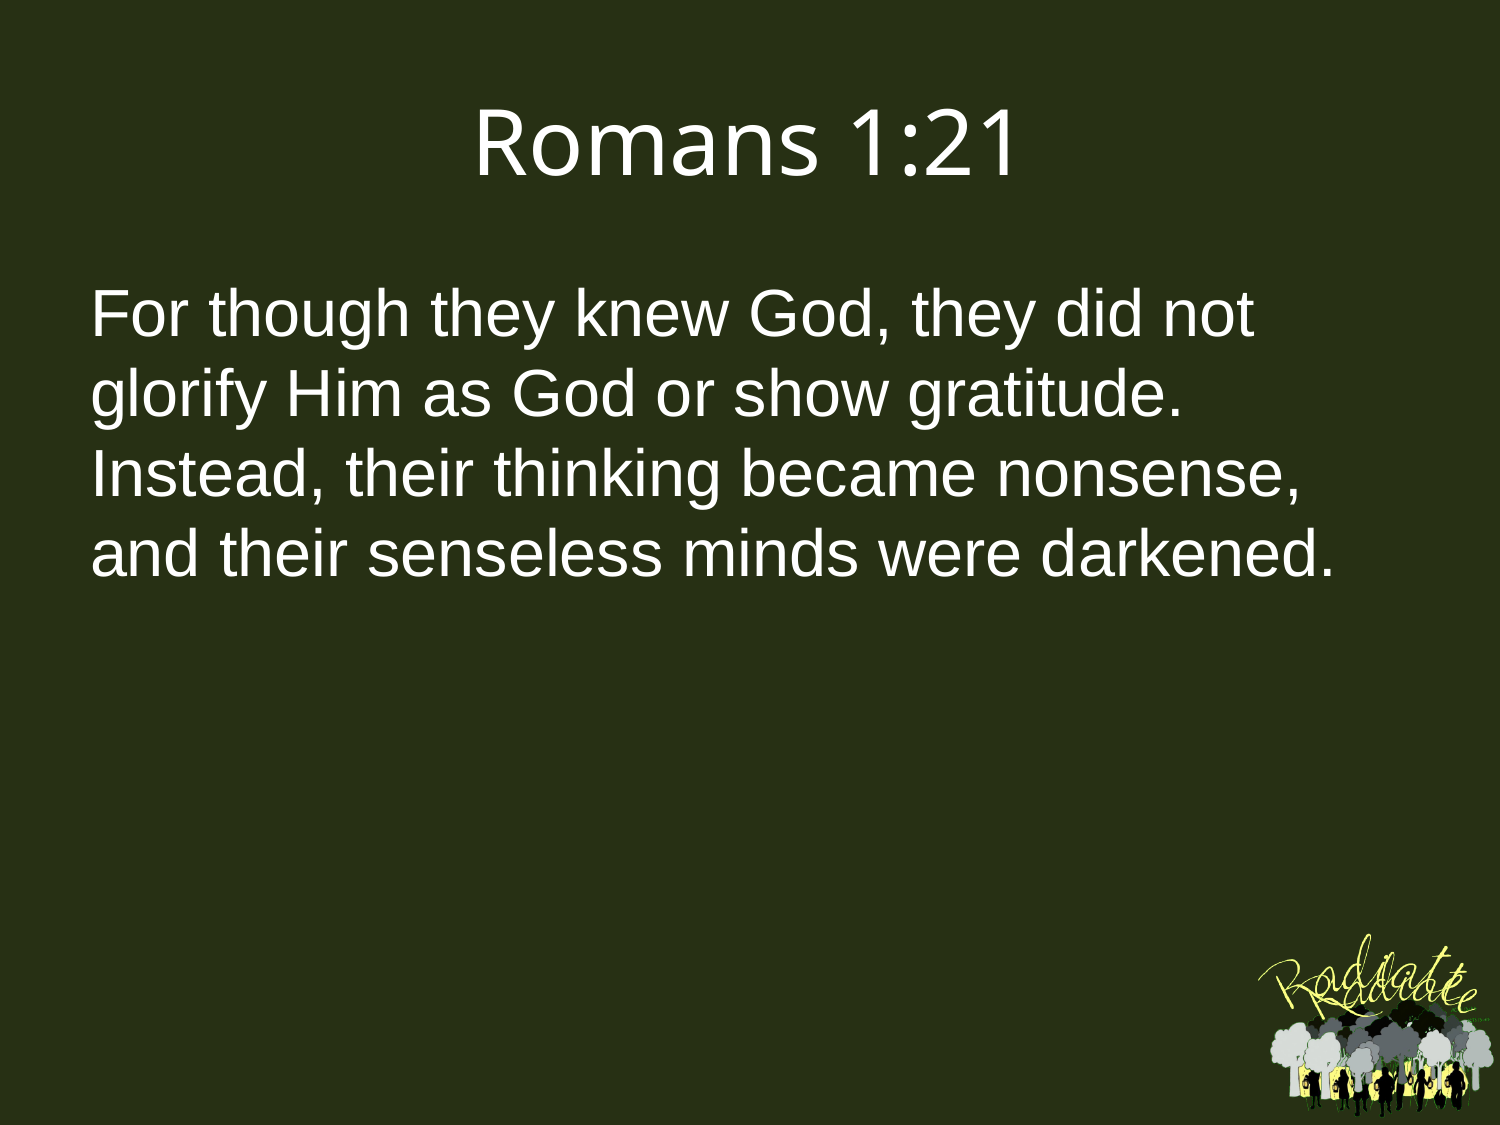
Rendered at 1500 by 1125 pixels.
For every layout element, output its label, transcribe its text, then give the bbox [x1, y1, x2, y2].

list For though they knew God, they did not glorify Him as God or show gratitude. Instead, their thinking became nonsense, and their senseless minds were darkened. [75, 262, 1425, 950]
title Romans 1:21 [75, 45, 1425, 233]
picture [1252, 924, 1500, 1125]
